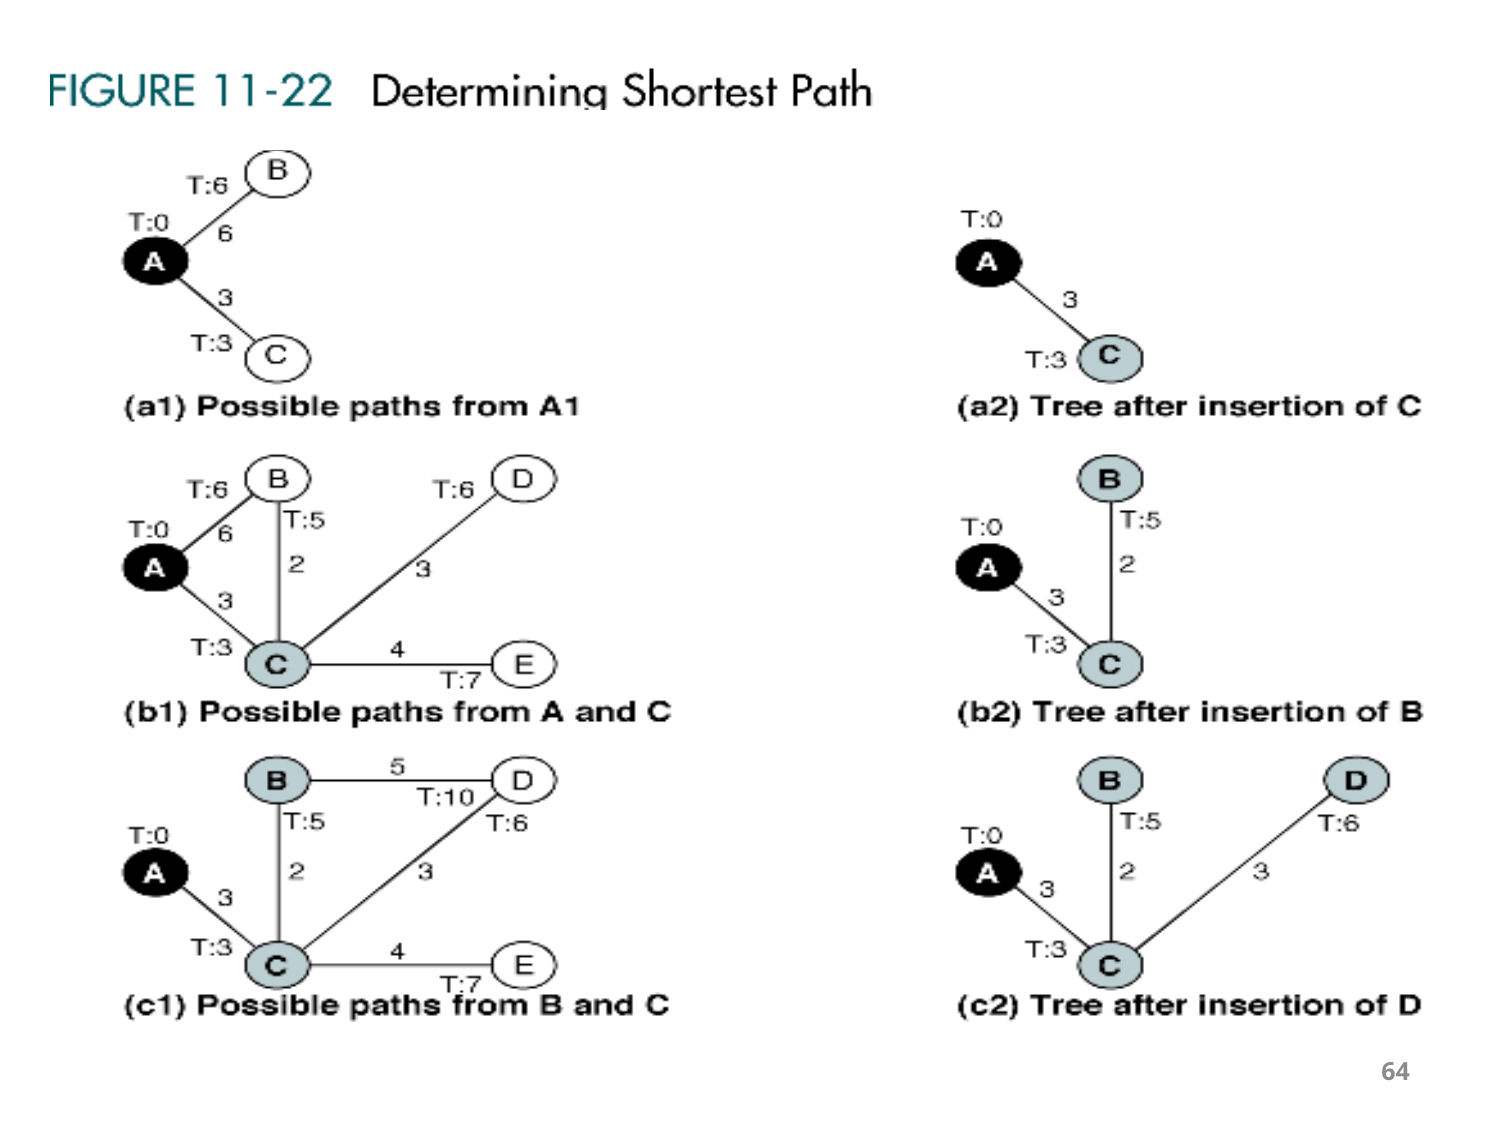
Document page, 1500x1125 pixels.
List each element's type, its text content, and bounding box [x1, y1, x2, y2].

picture [62, 149, 1463, 1038]
picture [49, 62, 901, 126]
slide_number 64 [1074, 1047, 1425, 1103]
